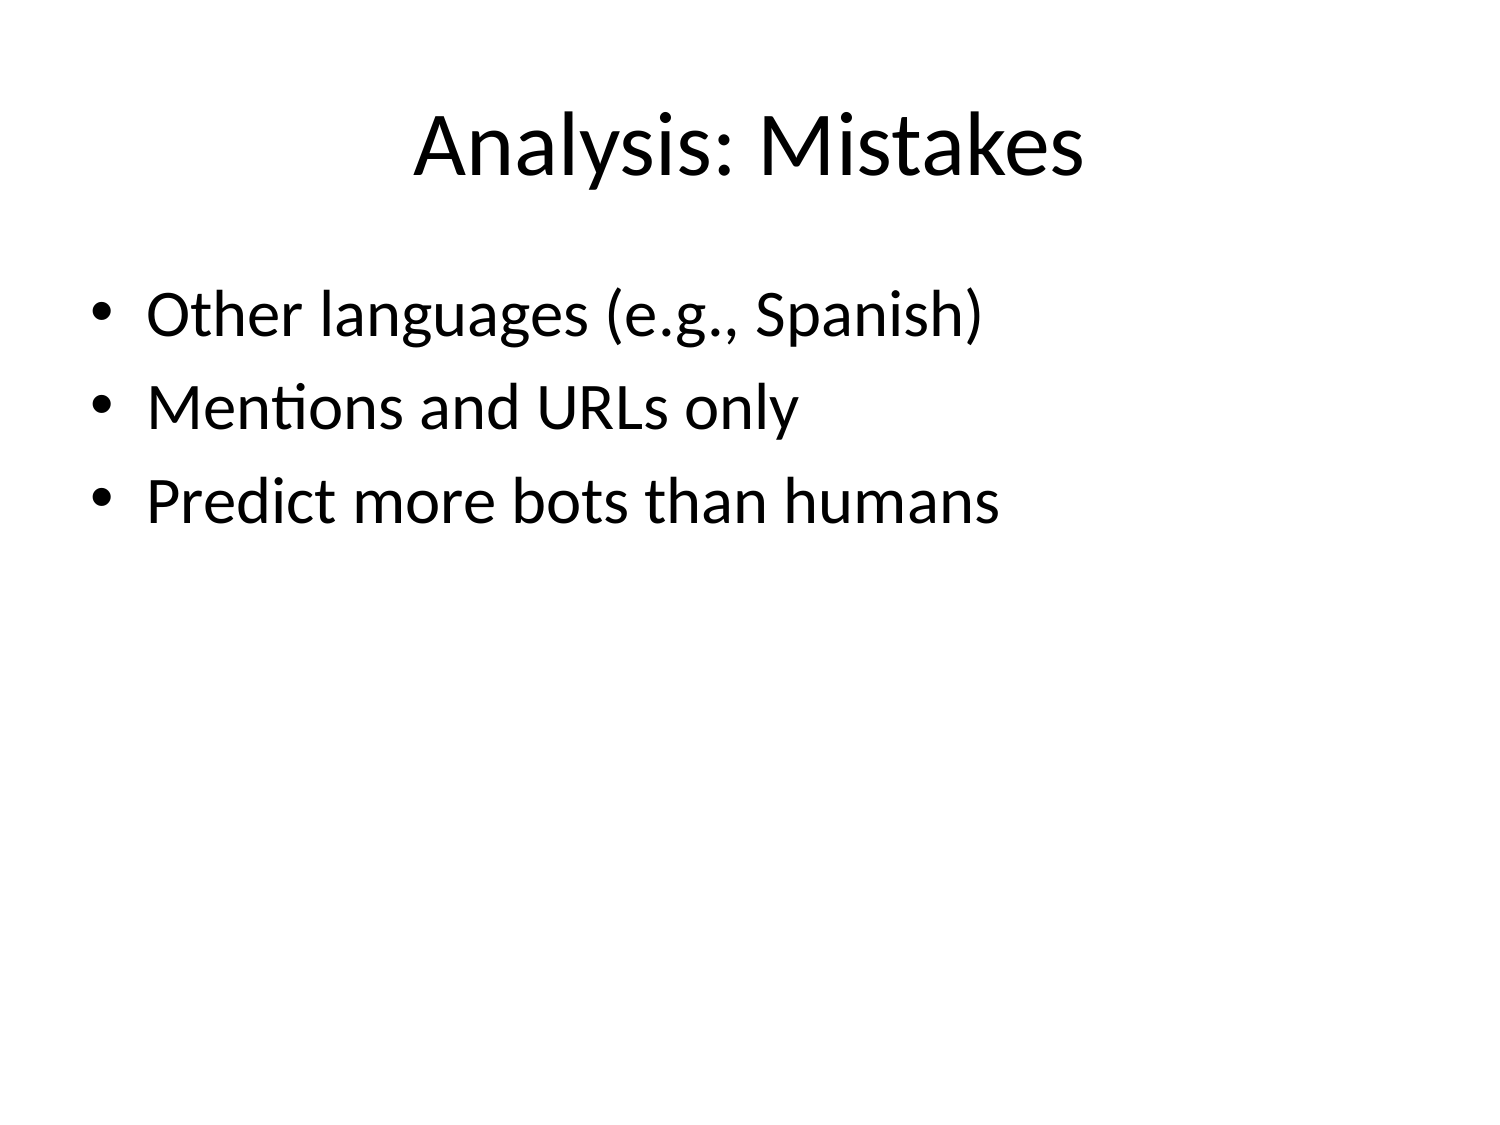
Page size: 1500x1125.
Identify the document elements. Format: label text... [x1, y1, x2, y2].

title Analysis: Mistakes [75, 45, 1425, 233]
list Other languages (e.g., Spanish) Mentions and URLs only Predict more bots than humans [75, 262, 1425, 1005]
